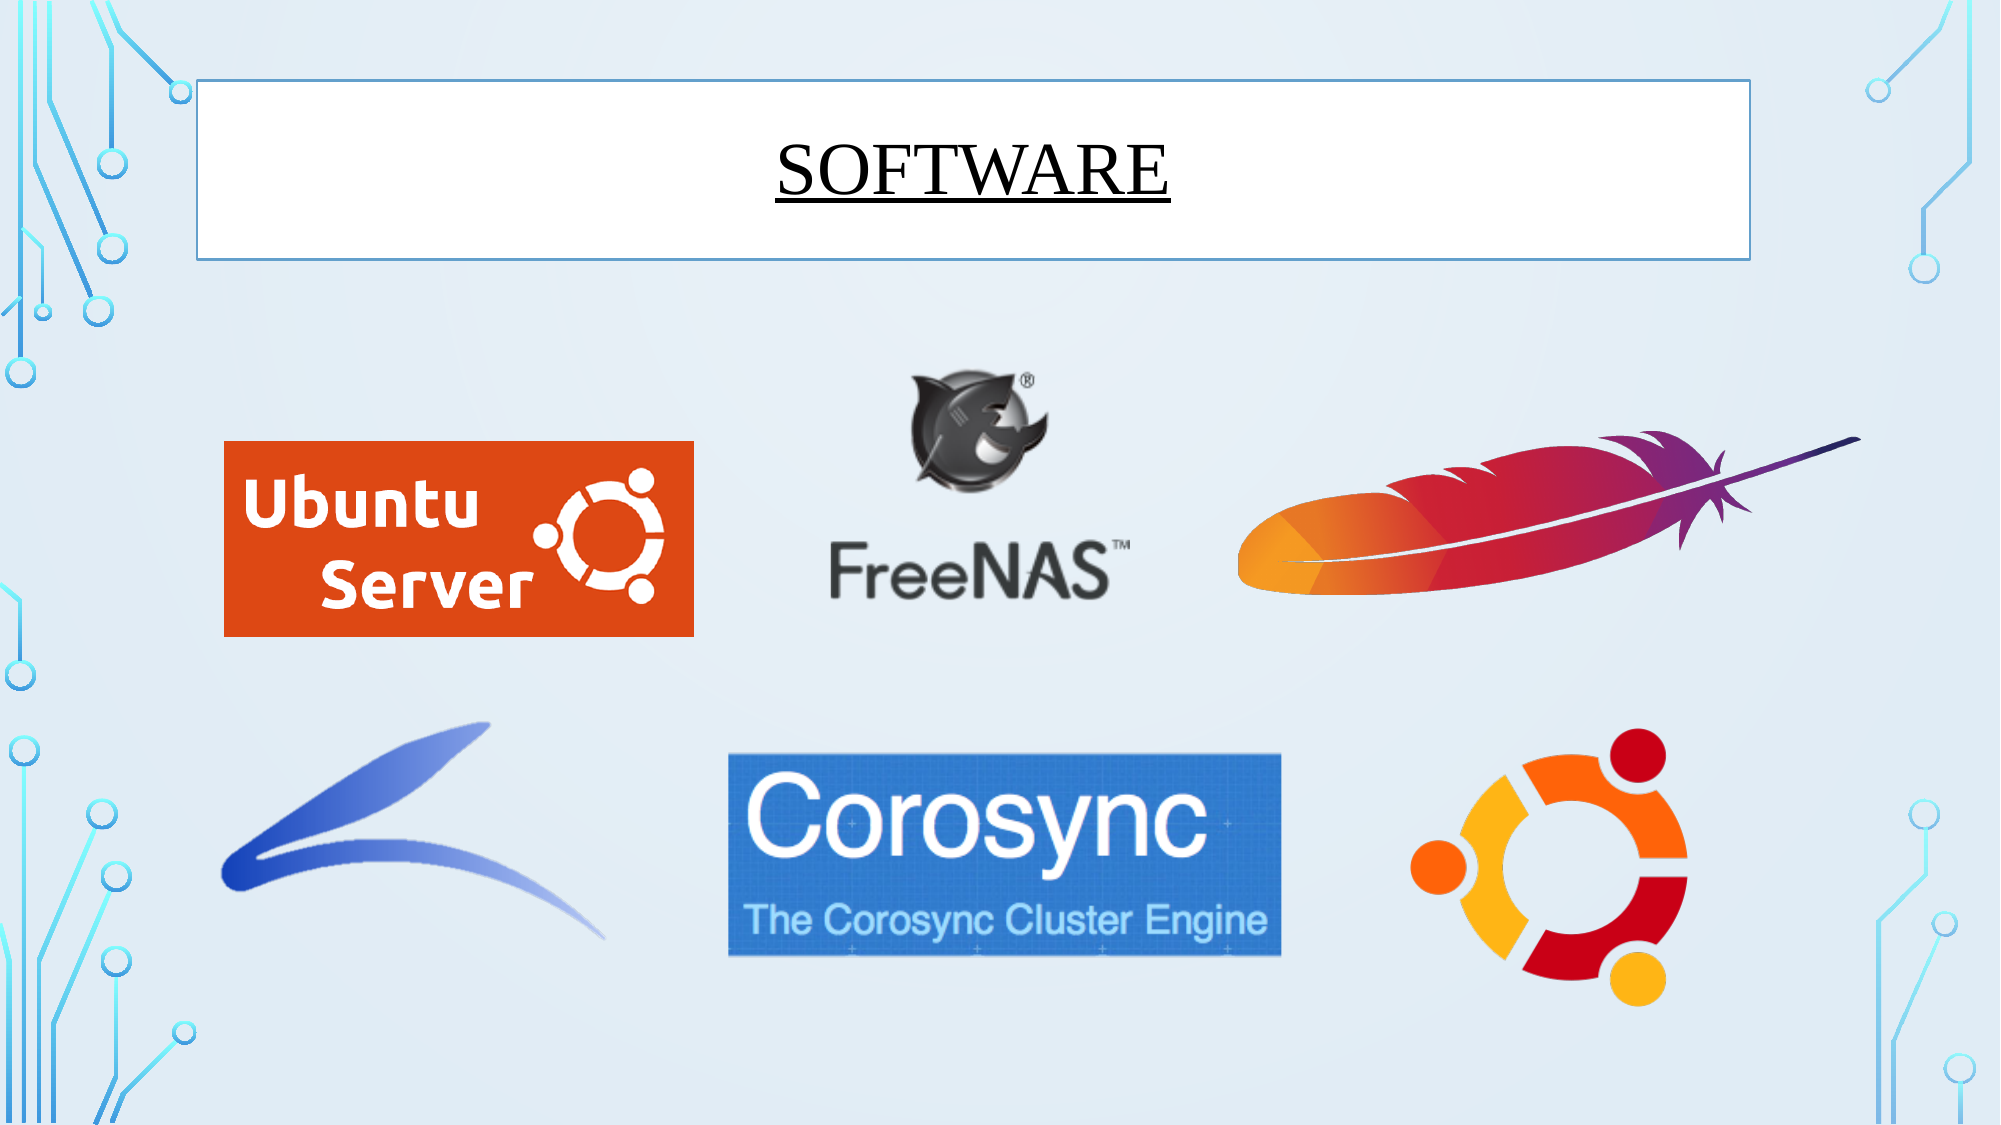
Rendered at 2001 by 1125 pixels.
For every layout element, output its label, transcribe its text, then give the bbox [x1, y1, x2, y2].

picture [223, 440, 694, 637]
picture [826, 334, 1130, 637]
text_box Software [196, 79, 1751, 261]
picture [1237, 431, 1861, 596]
picture [728, 716, 1282, 984]
picture [1397, 716, 1701, 1019]
picture [170, 716, 642, 1019]
